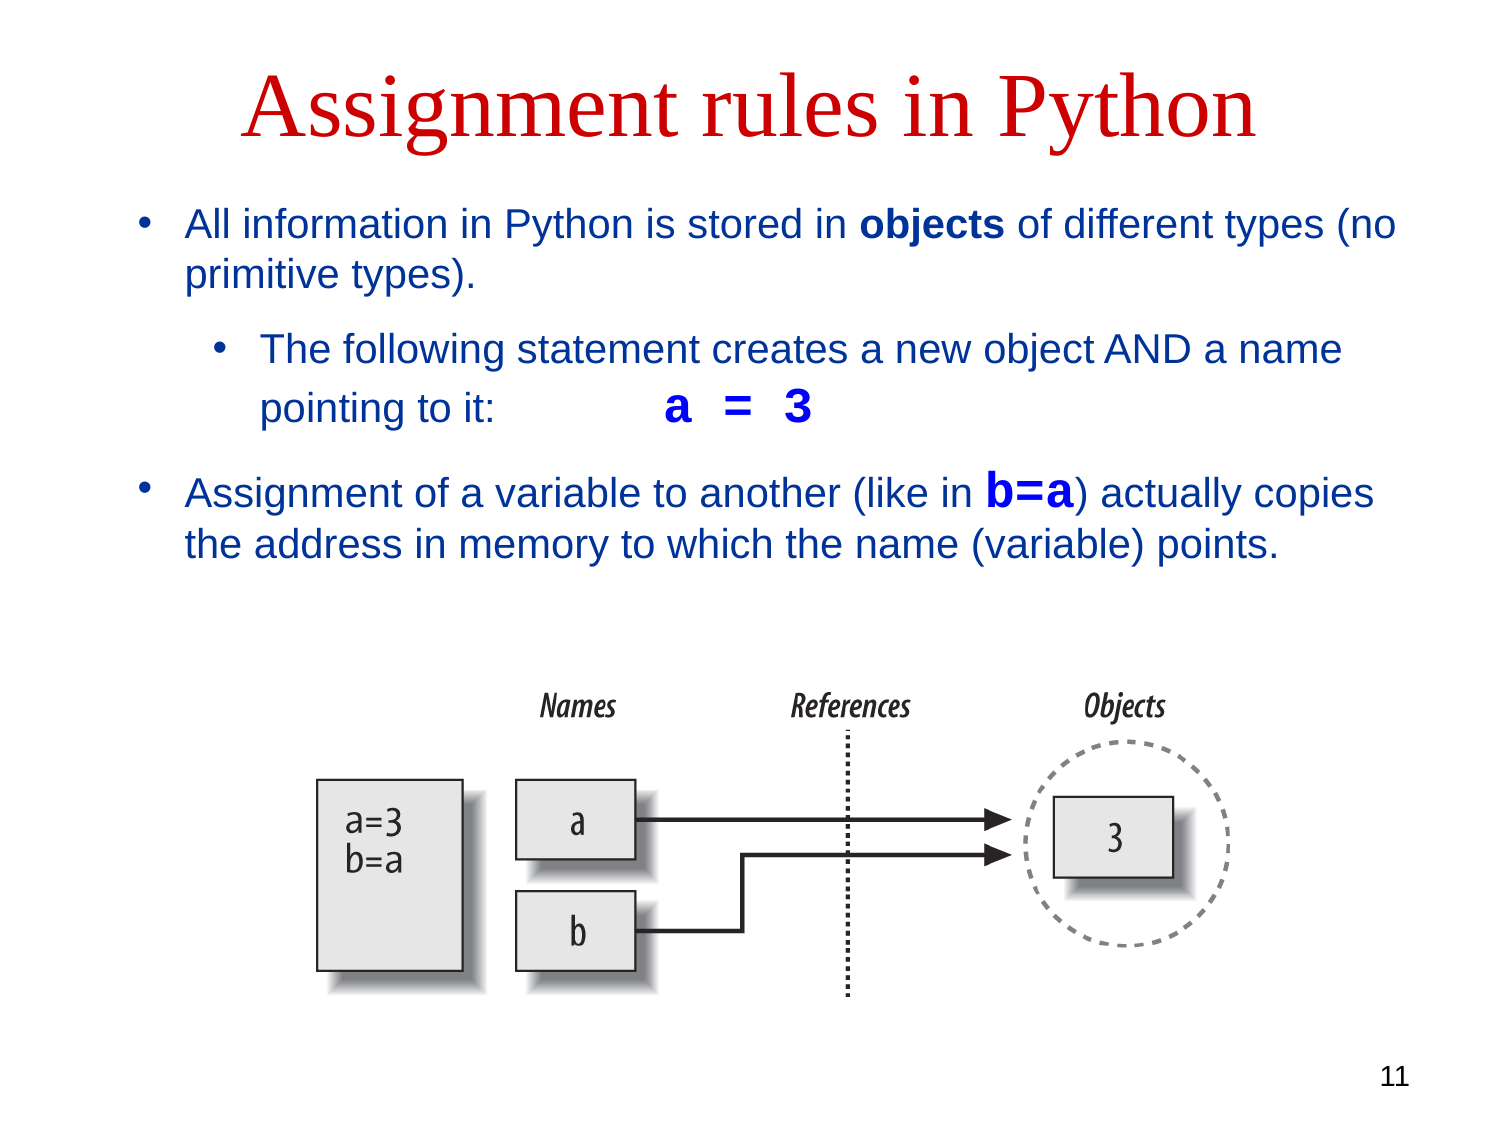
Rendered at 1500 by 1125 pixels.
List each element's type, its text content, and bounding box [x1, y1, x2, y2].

picture [316, 687, 1230, 997]
title Assignment rules in Python [74, 5, 1426, 194]
text_box All information in Python is stored in objects of different types (no primitive types). The following statement creates a new object AND a name pointing to it: a = 3 Assignment of a variable to another (like in b=a) actually copies the address in memory to which the name (variable) points. [122, 189, 1423, 575]
slide_number 11 [1074, 1049, 1426, 1088]
